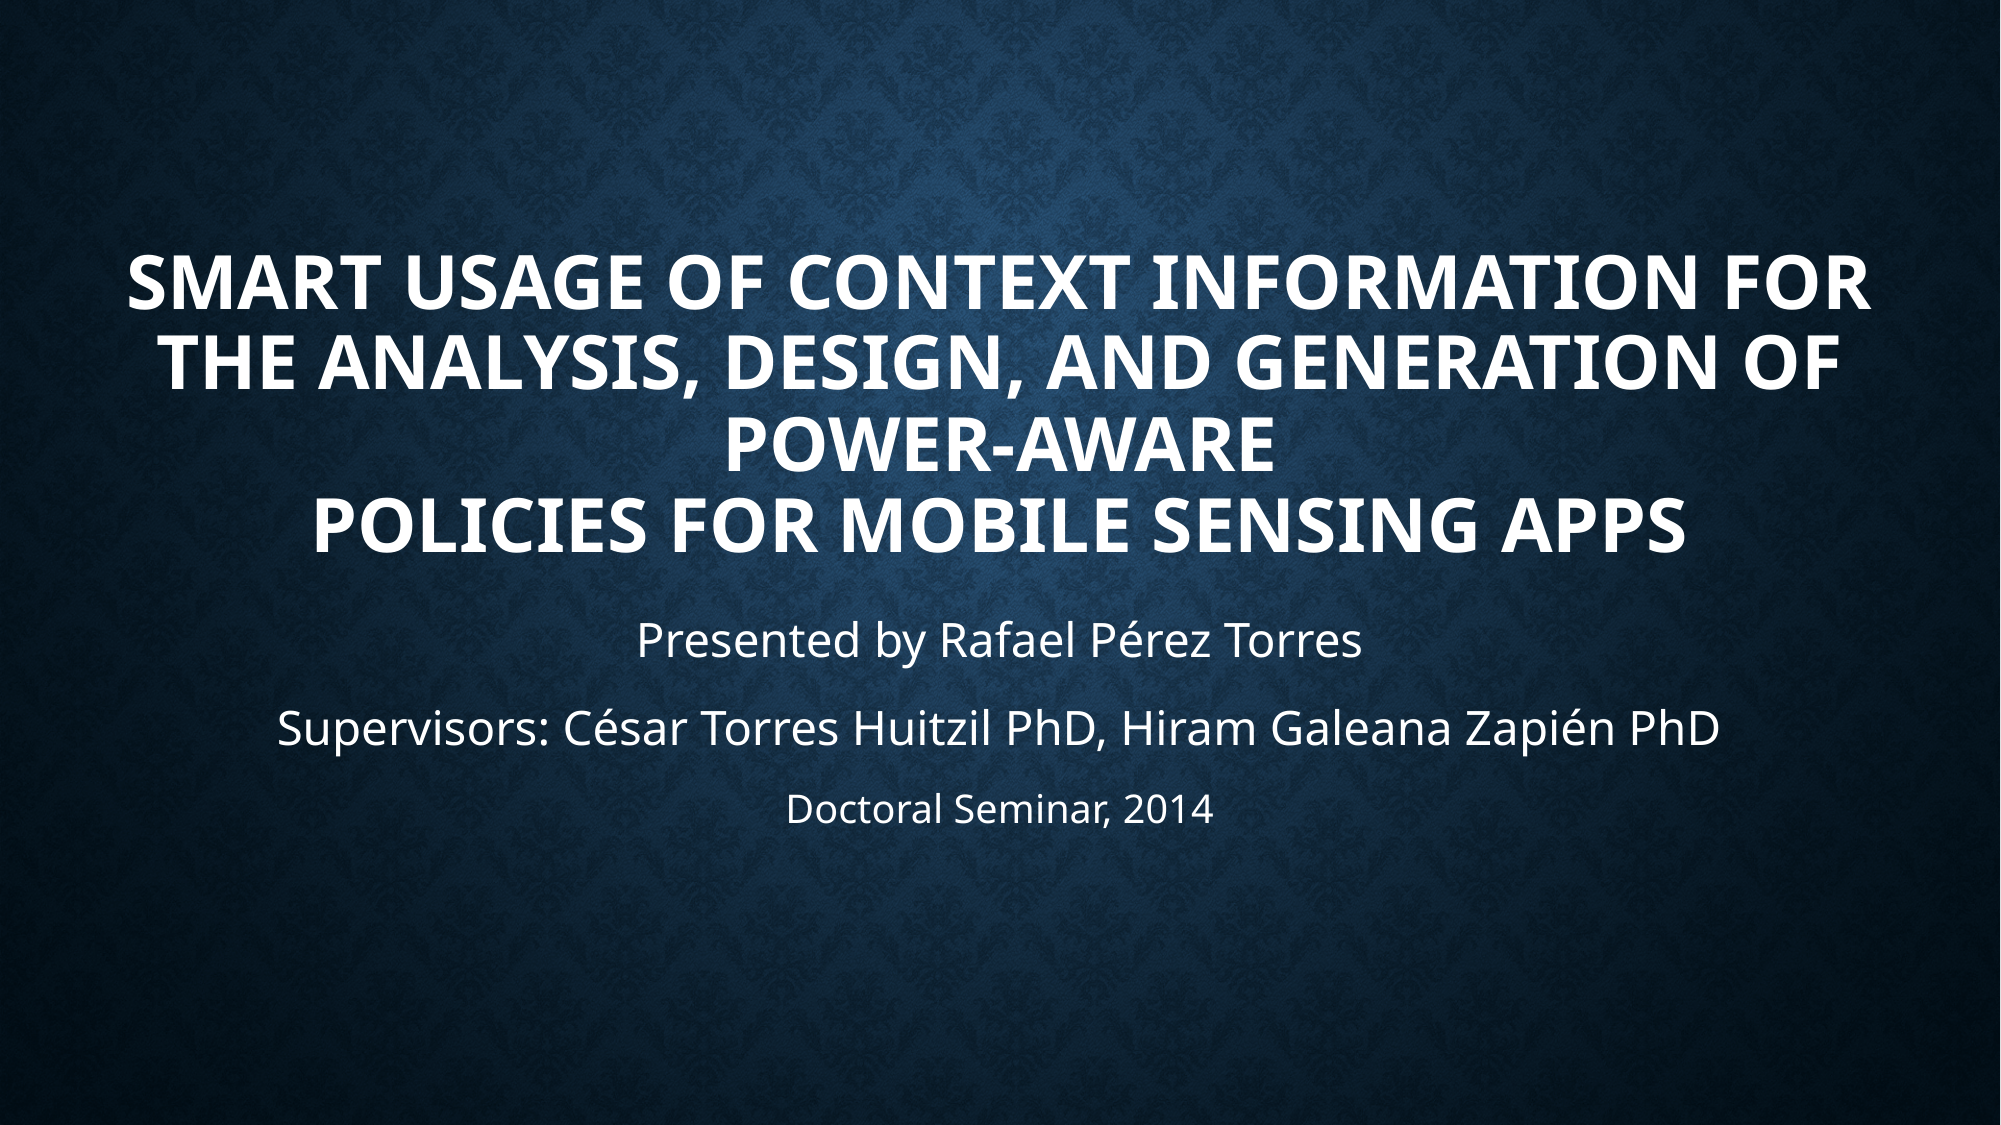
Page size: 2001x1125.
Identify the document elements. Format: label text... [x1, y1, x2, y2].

title Smart usage of context information for the analysis, design, and generation of power-aware policies for mobile sensing apps [35, 184, 1965, 576]
subtitle Presented by Rafael Pérez Torres Supervisors: César Torres Huitzil PhD, Hiram Galeana Zapién PhD Doctoral Seminar, 2014 [261, 590, 1739, 863]
